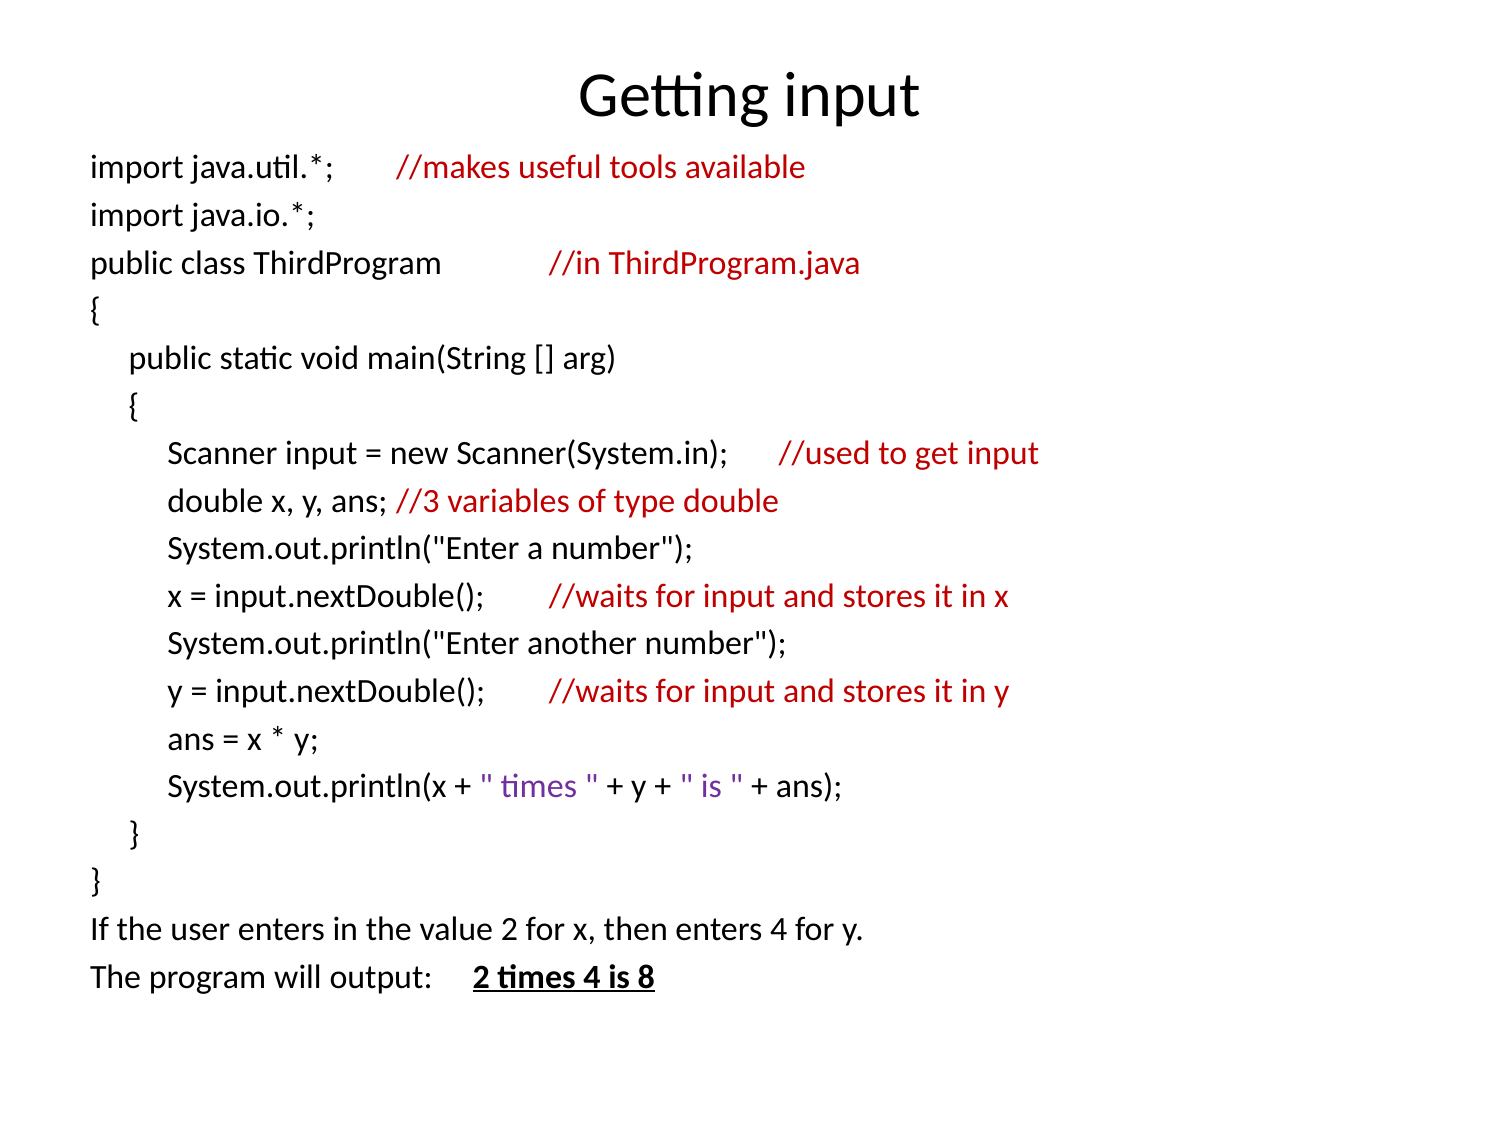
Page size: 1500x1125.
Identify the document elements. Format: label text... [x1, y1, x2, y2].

title Getting input [75, 45, 1425, 137]
list import java.util.*; //makes useful tools available import java.io.*; public class ThirdProgram //in ThirdProgram.java { public static void main(String [] arg) { Scanner input = new Scanner(System.in); //used to get input double x, y, ans; //3 variables of type double System.out.println("Enter a number"); x = input.nextDouble(); //waits for input and stores it in x System.out.println("Enter another number"); y = input.nextDouble(); //waits for input and stores it in y ans = x * y; System.out.println(x + " times " + y + " is " + ans); } } If the user enters in the value 2 for x, then enters 4 for y. The program will output: 2 times 4 is 8 [75, 137, 1425, 1005]
